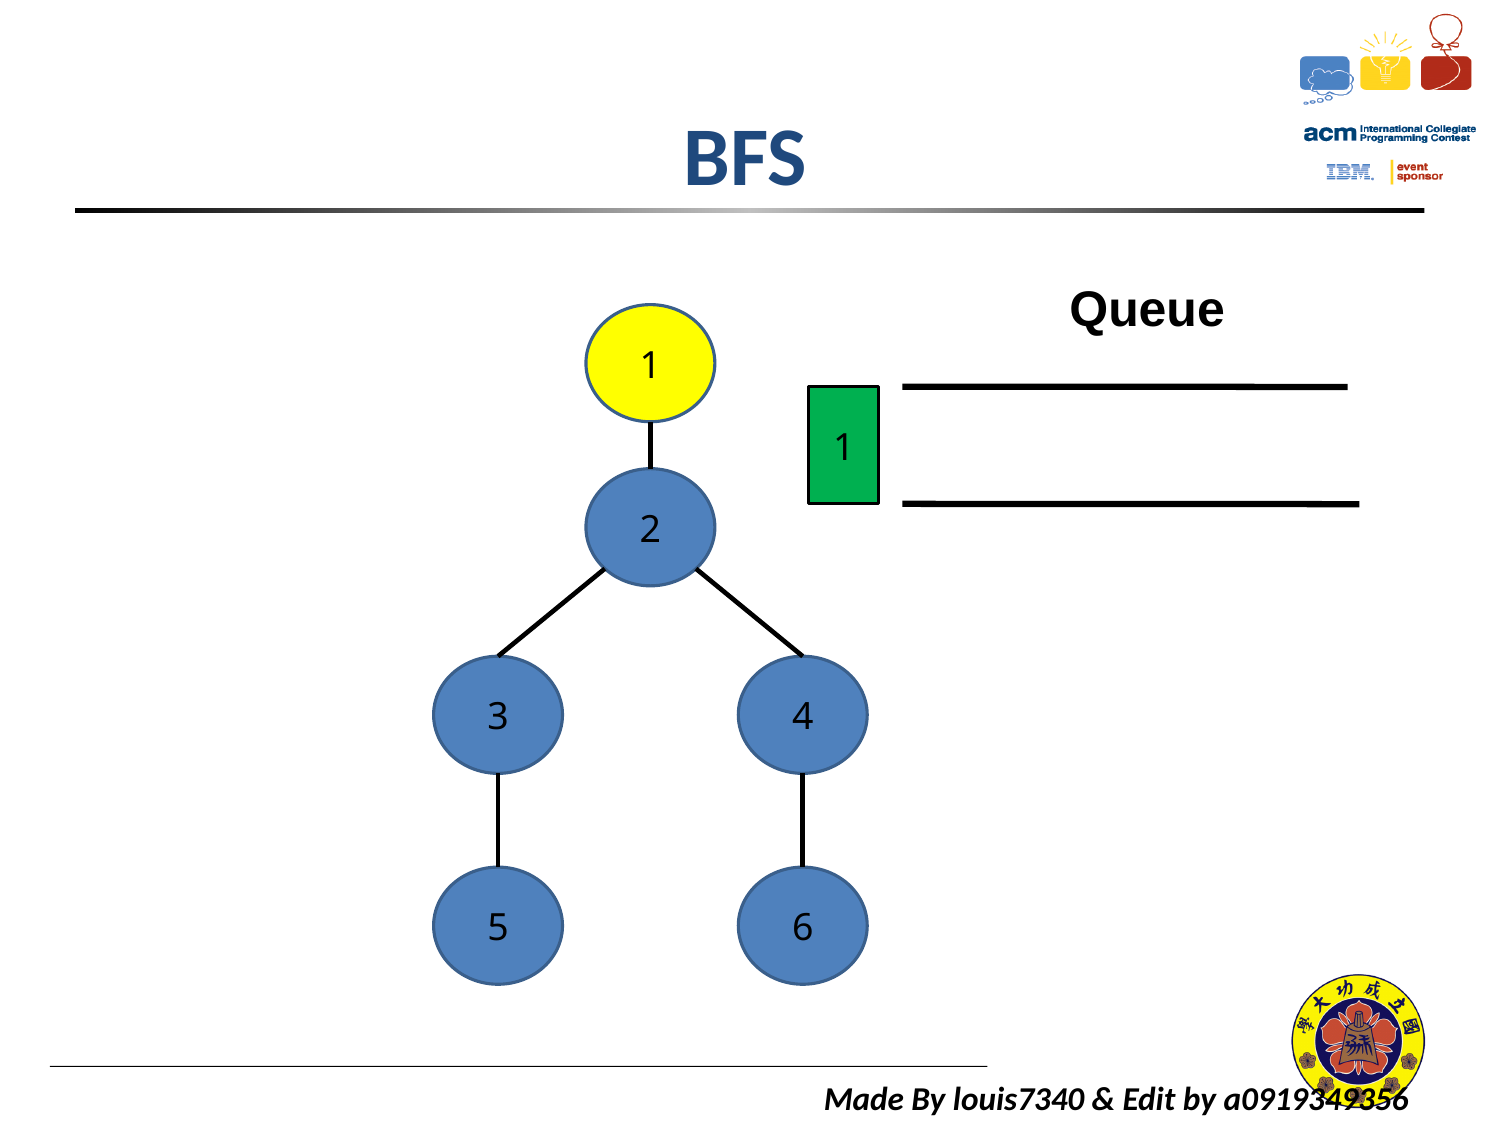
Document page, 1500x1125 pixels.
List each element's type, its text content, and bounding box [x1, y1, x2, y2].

text_box 3 [432, 654, 565, 775]
text_box 6 [736, 865, 869, 986]
text_box 1 [807, 385, 880, 505]
picture [1292, 11, 1480, 188]
text_box 1 [584, 303, 717, 424]
text_box 4 [736, 654, 869, 775]
text_box 2 [584, 467, 717, 588]
text_box Queue [1054, 269, 1243, 345]
title BFS [70, 58, 1421, 247]
picture [1282, 970, 1431, 1114]
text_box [507, 558, 596, 667]
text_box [705, 558, 794, 667]
text_box 5 [432, 865, 565, 986]
